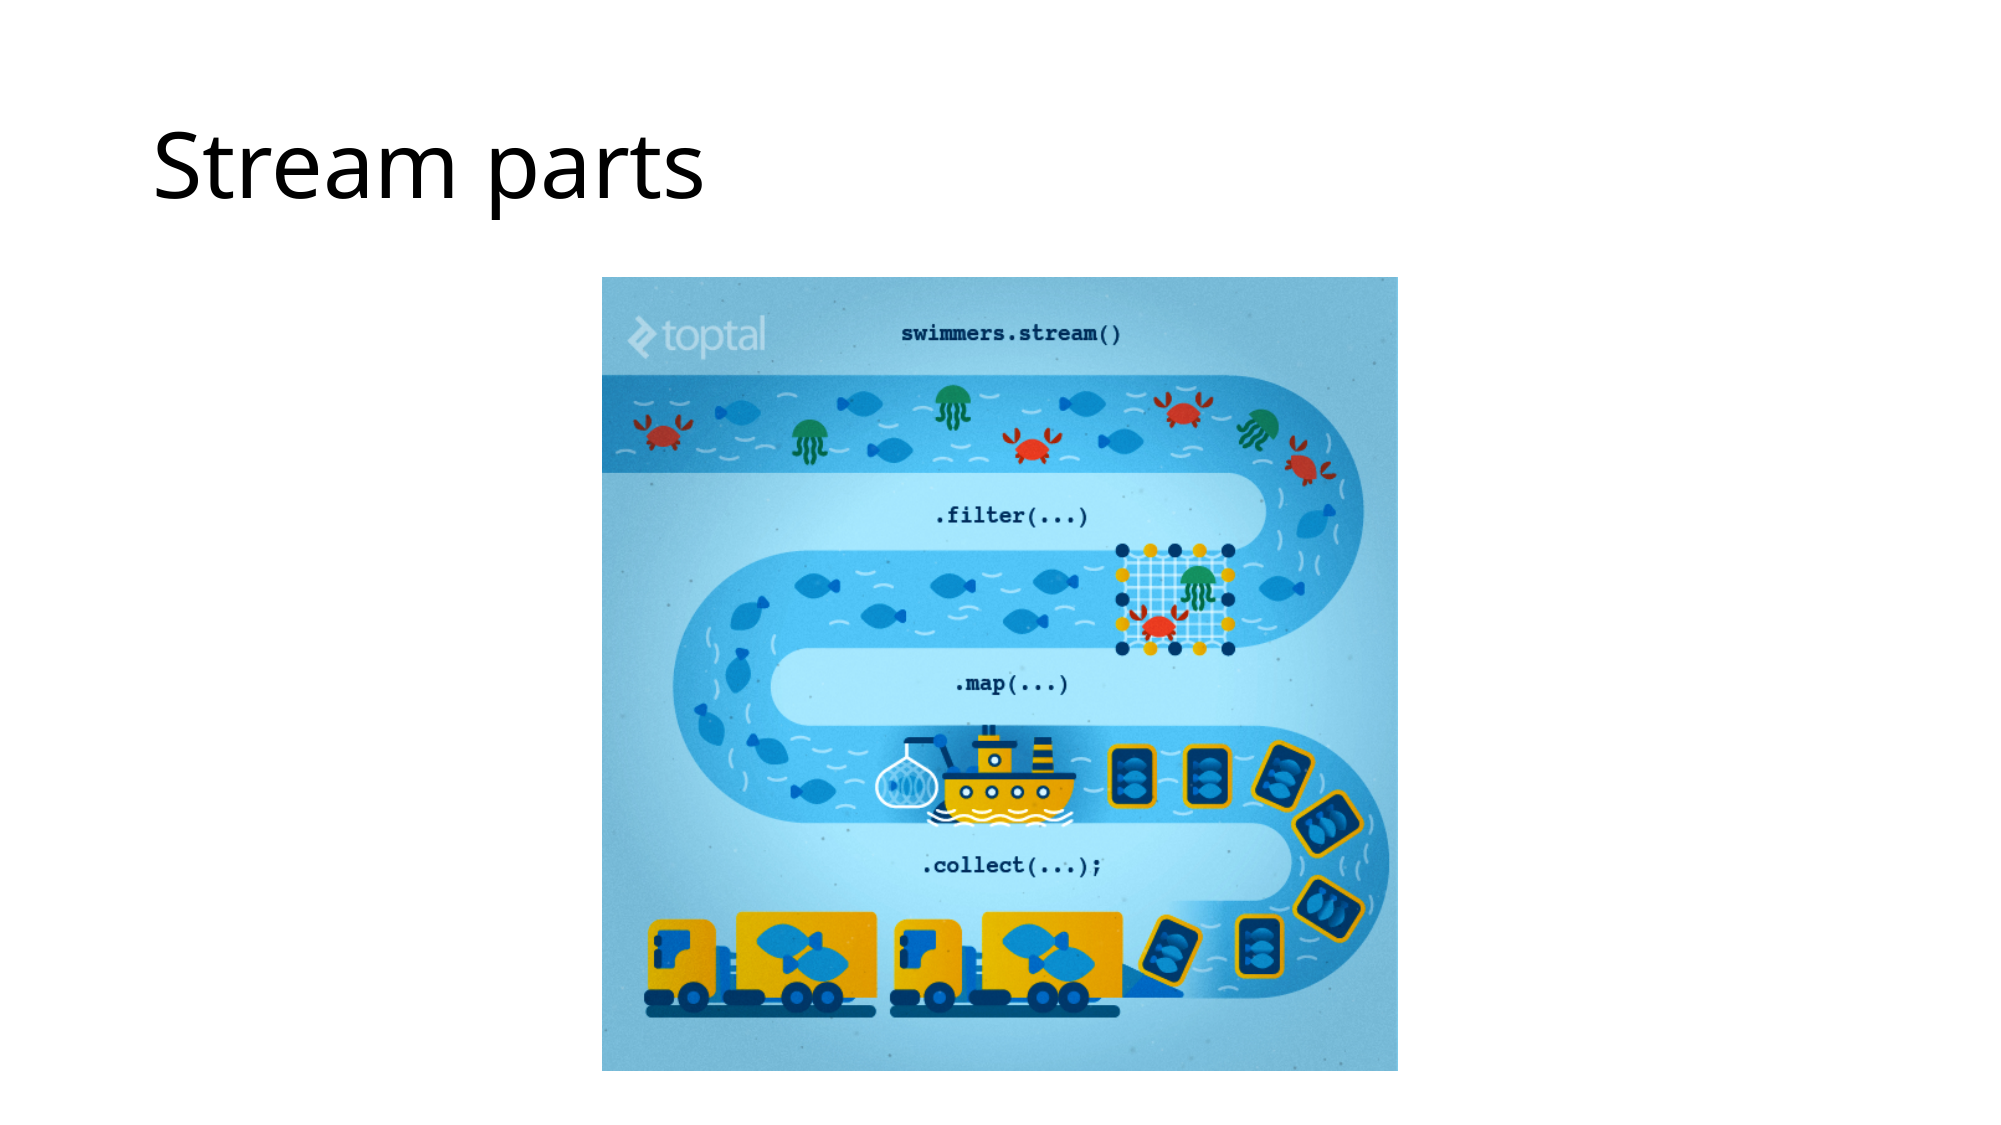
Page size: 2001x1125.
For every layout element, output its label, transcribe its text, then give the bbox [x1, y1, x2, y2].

picture [602, 277, 1398, 1071]
title Stream parts [137, 59, 1863, 278]
